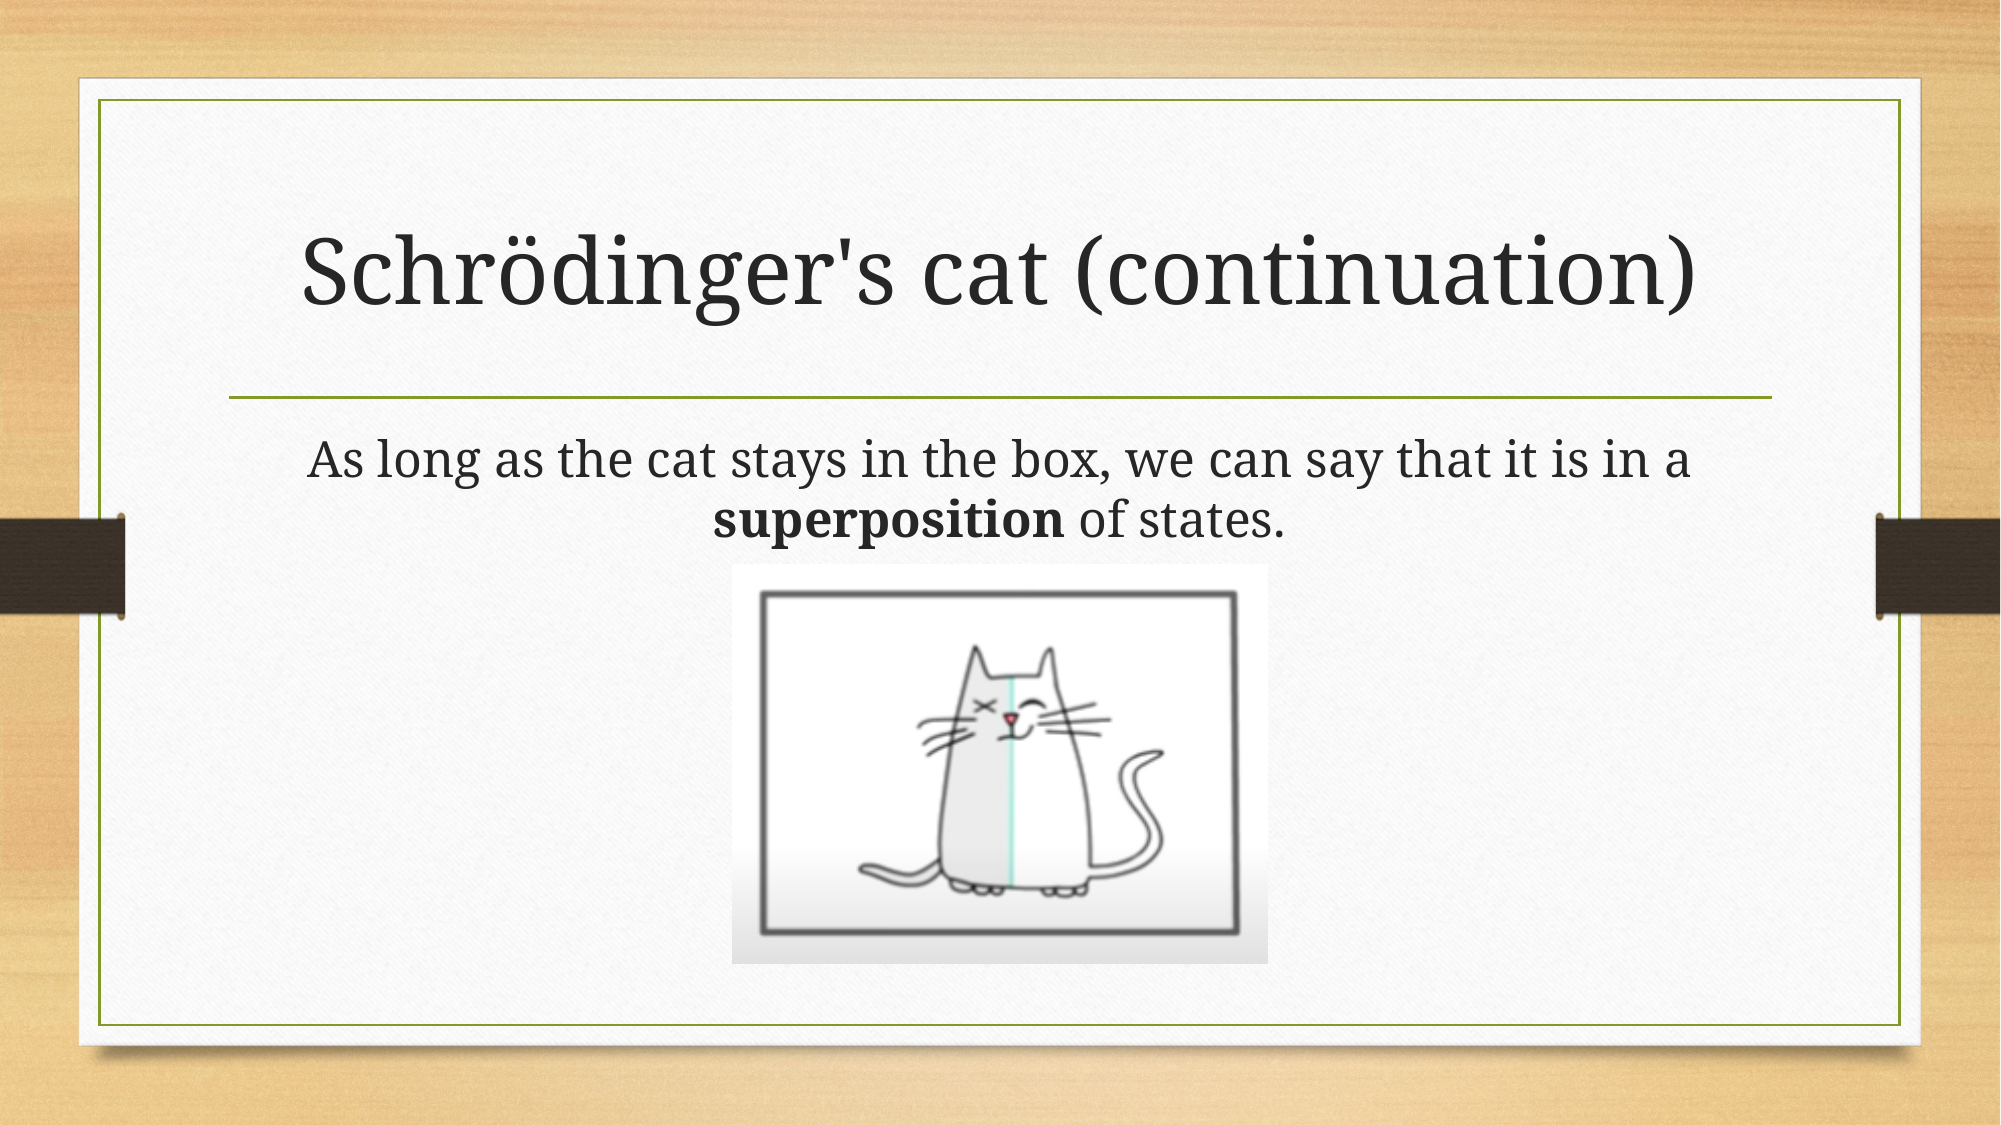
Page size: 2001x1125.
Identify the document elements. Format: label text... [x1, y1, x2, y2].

picture [0, 0, 2001, 1125]
list As long as the cat stays in the box, we can say that it is in a superposition of states. [212, 419, 1788, 964]
title Schrödinger's cat (continuation) [212, 161, 1788, 375]
